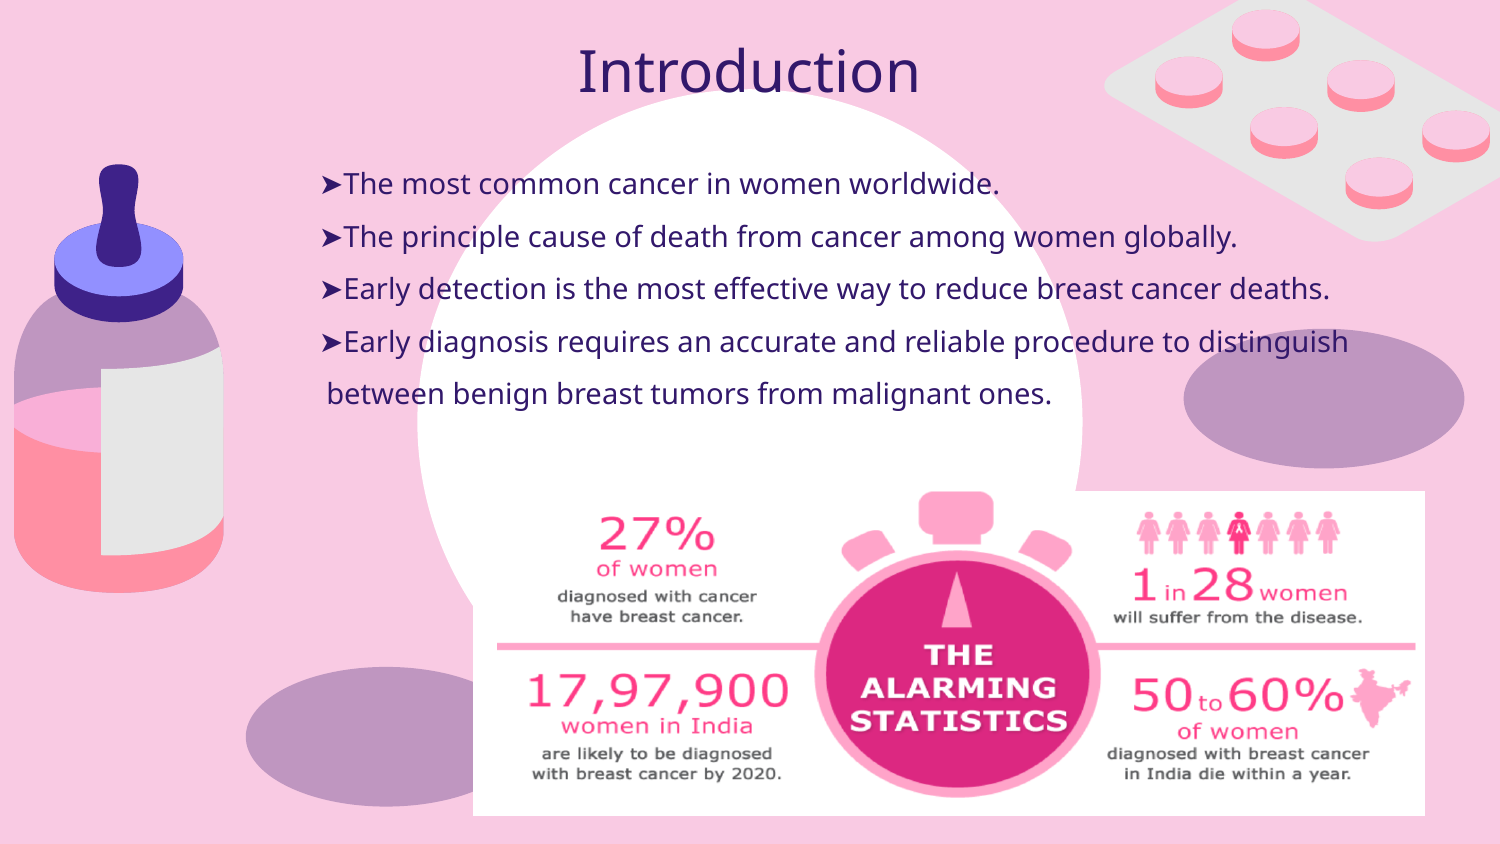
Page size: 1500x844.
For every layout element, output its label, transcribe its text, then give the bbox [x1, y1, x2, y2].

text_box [1100, 0, 1500, 242]
picture [473, 491, 1425, 816]
title Introduction [339, 19, 1095, 111]
subtitle ➤The most common cancer in women worldwide. ➤The principle cause of death from cancer among women globally. ➤Early detection is the most effective way to reduce breast cancer deaths. ➤Early diagnosis requires an accurate and reliable procedure to distinguish between benign breast tumors from malignant ones. [303, 133, 1369, 744]
text_box [245, 680, 468, 807]
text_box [13, 164, 225, 594]
text_box [1183, 328, 1465, 469]
